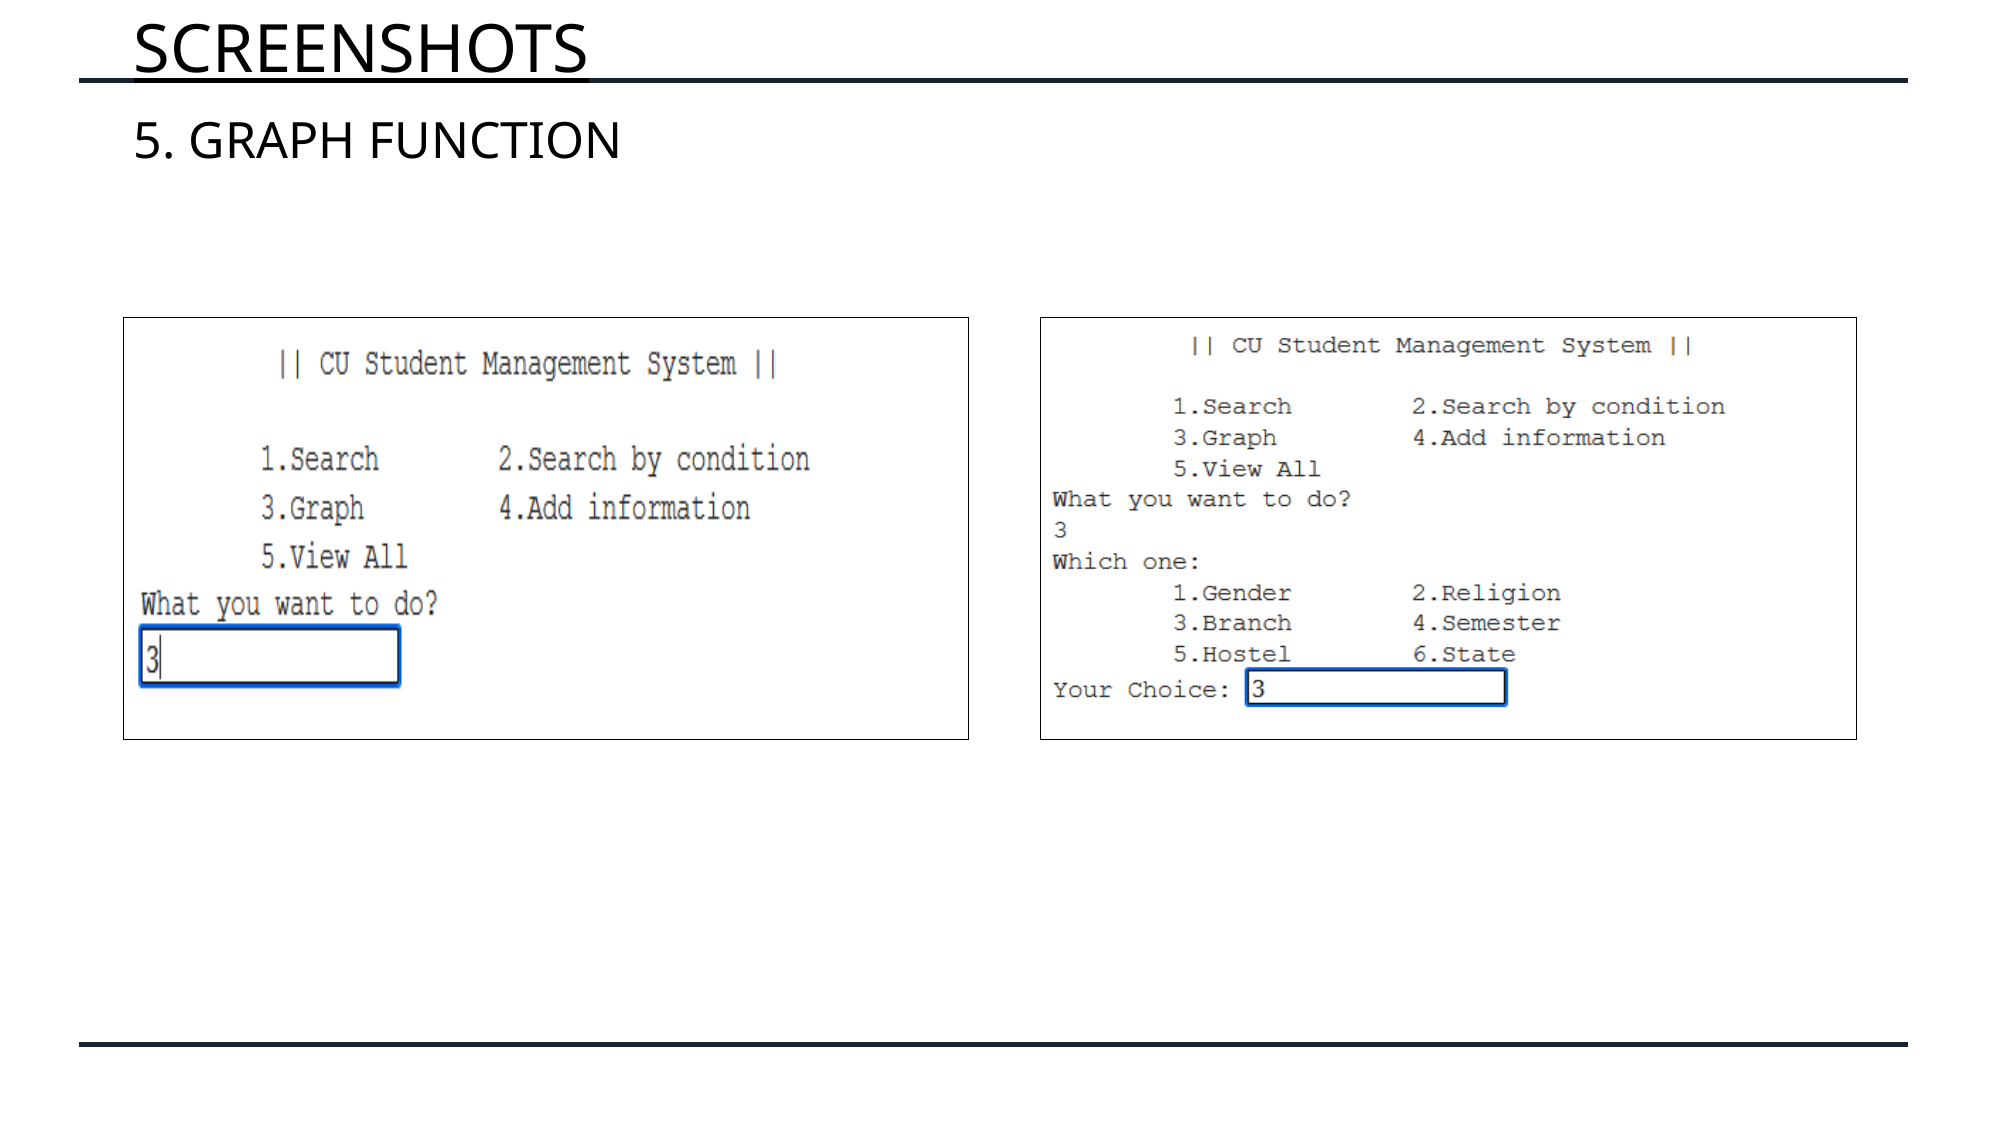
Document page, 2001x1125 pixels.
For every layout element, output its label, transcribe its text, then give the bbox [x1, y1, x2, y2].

picture [123, 317, 969, 740]
text_box SCREENSHOTS [118, 0, 1196, 94]
picture [1040, 317, 1857, 740]
text_box 5. GRAPH FUNCTION [119, 101, 1717, 177]
